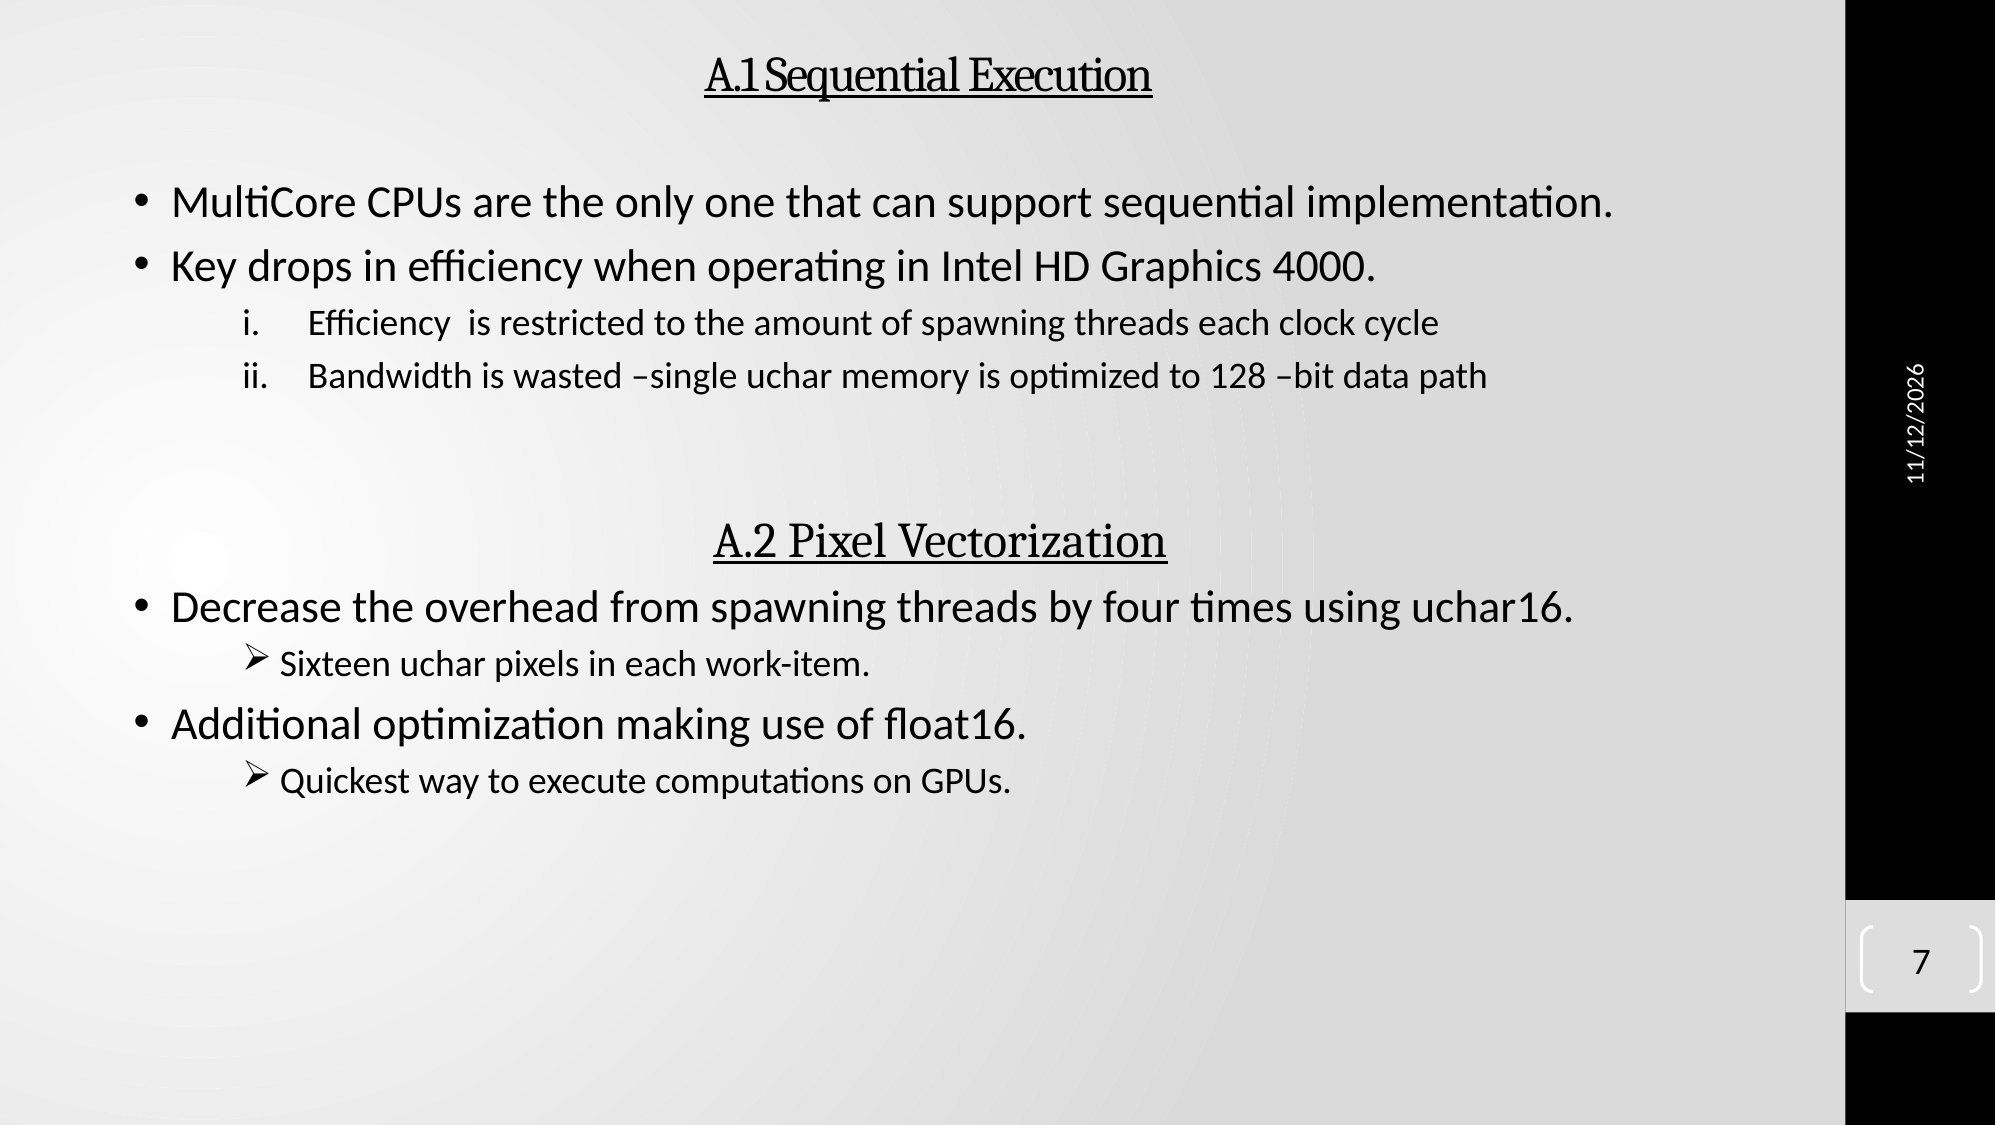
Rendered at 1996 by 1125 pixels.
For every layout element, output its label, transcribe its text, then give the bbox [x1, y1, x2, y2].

list MultiCore CPUs are the only one that can support sequential implementation. Key drops in efficiency when operating in Intel HD Graphics 4000. Efficiency is restricted to the amount of spawning threads each clock cycle Bandwidth is wasted –single uchar memory is optimized to 128 –bit data path A.2 Pixel Vectorization Decrease the overhead from spawning threads by four times using uchar16. Sixteen uchar pixels in each work-item. Additional optimization making use of float16. Quickest way to execute computations on GPUs. [99, 99, 1763, 1100]
slide_number 7 [1859, 925, 1983, 994]
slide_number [1873, 100, 1954, 501]
title A.1 Sequential Execution [97, 0, 1760, 143]
